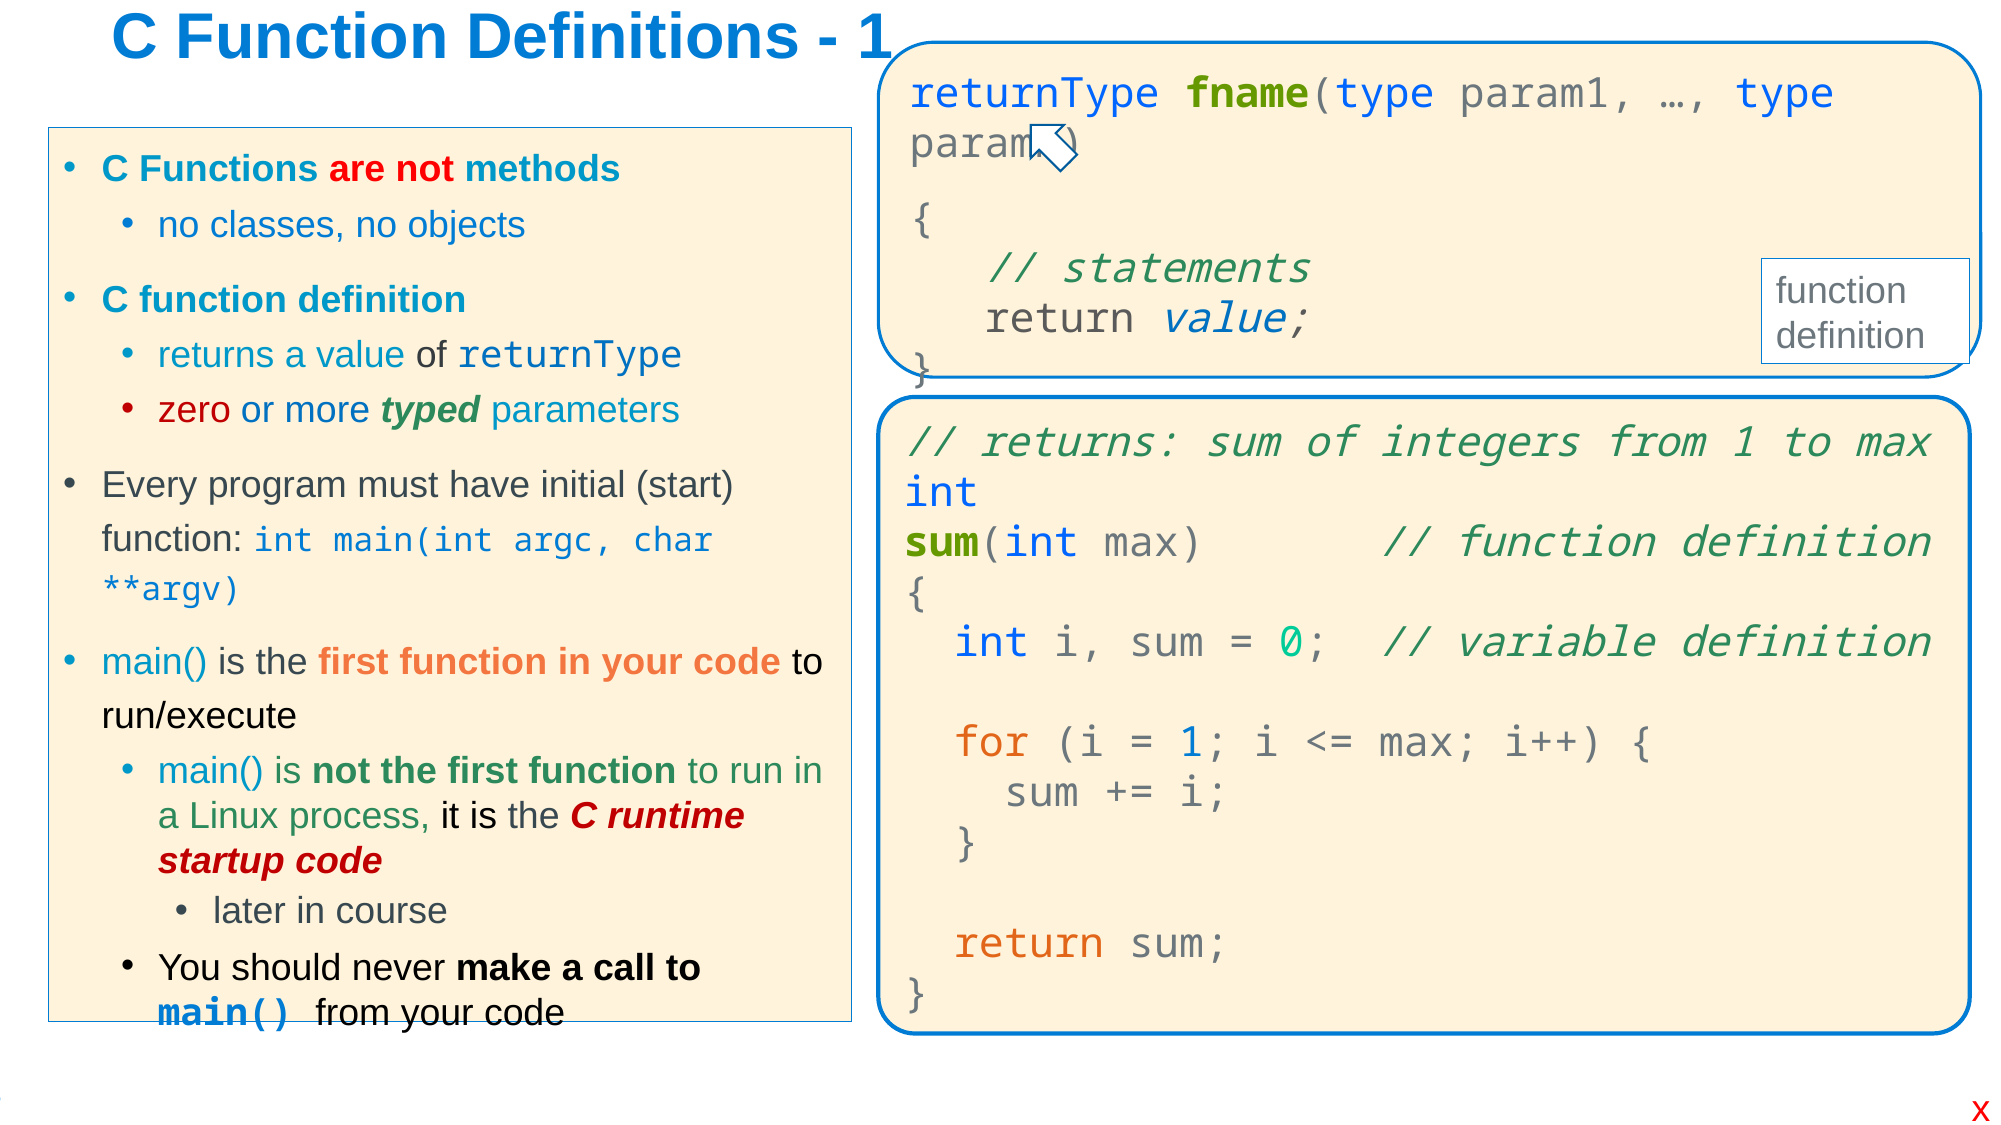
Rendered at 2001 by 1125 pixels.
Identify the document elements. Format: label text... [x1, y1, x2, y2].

text_box [1029, 123, 1079, 173]
text_box // returns: sum of integers from 1 to max int sum(int max) // function definition { int i, sum = 0; // variable definition for (i = 1; i <= max; i++) { sum += i; } return sum; } [878, 396, 1970, 1034]
list C Functions are not methods no classes, no objects C function definition returns a value of returnType zero or more typed parameters Every program must have initial (start) function: int main(int argc, char **argv) main() is the first function in your code to run/execute main() is not the first function to run in a Linux process, it is the C runtime startup code later in course You should never make a call to main() from your code [48, 127, 852, 1022]
text_box function definition [1761, 258, 1970, 364]
title C Function Definitions - 1 [96, 5, 1322, 81]
text_box returnType fname(type param1, …, type paramN) { // statements return value; } [878, 42, 1981, 378]
text_box x [1956, 1076, 2000, 1125]
